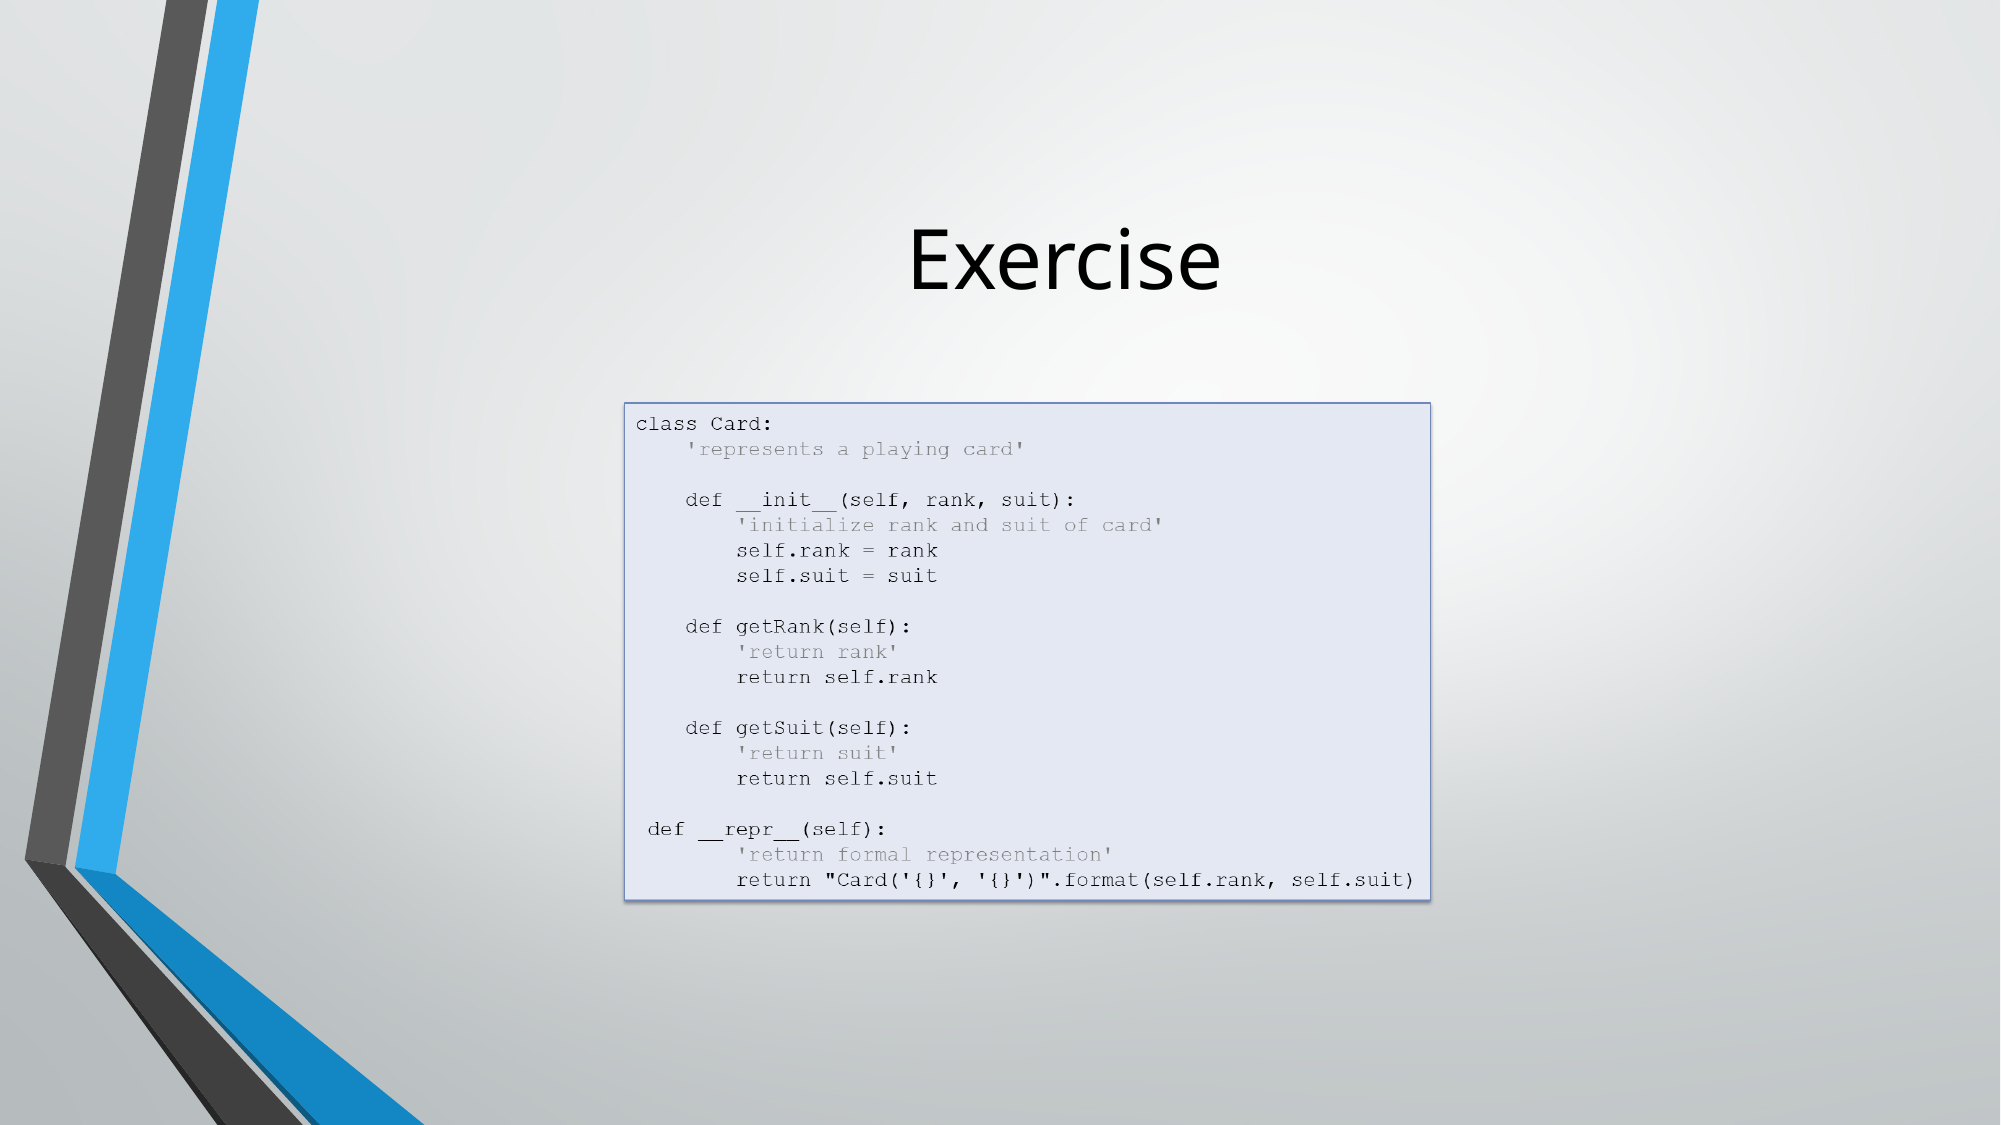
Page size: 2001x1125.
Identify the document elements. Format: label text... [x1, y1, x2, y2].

title Exercise [243, 112, 1887, 400]
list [616, 399, 1436, 913]
